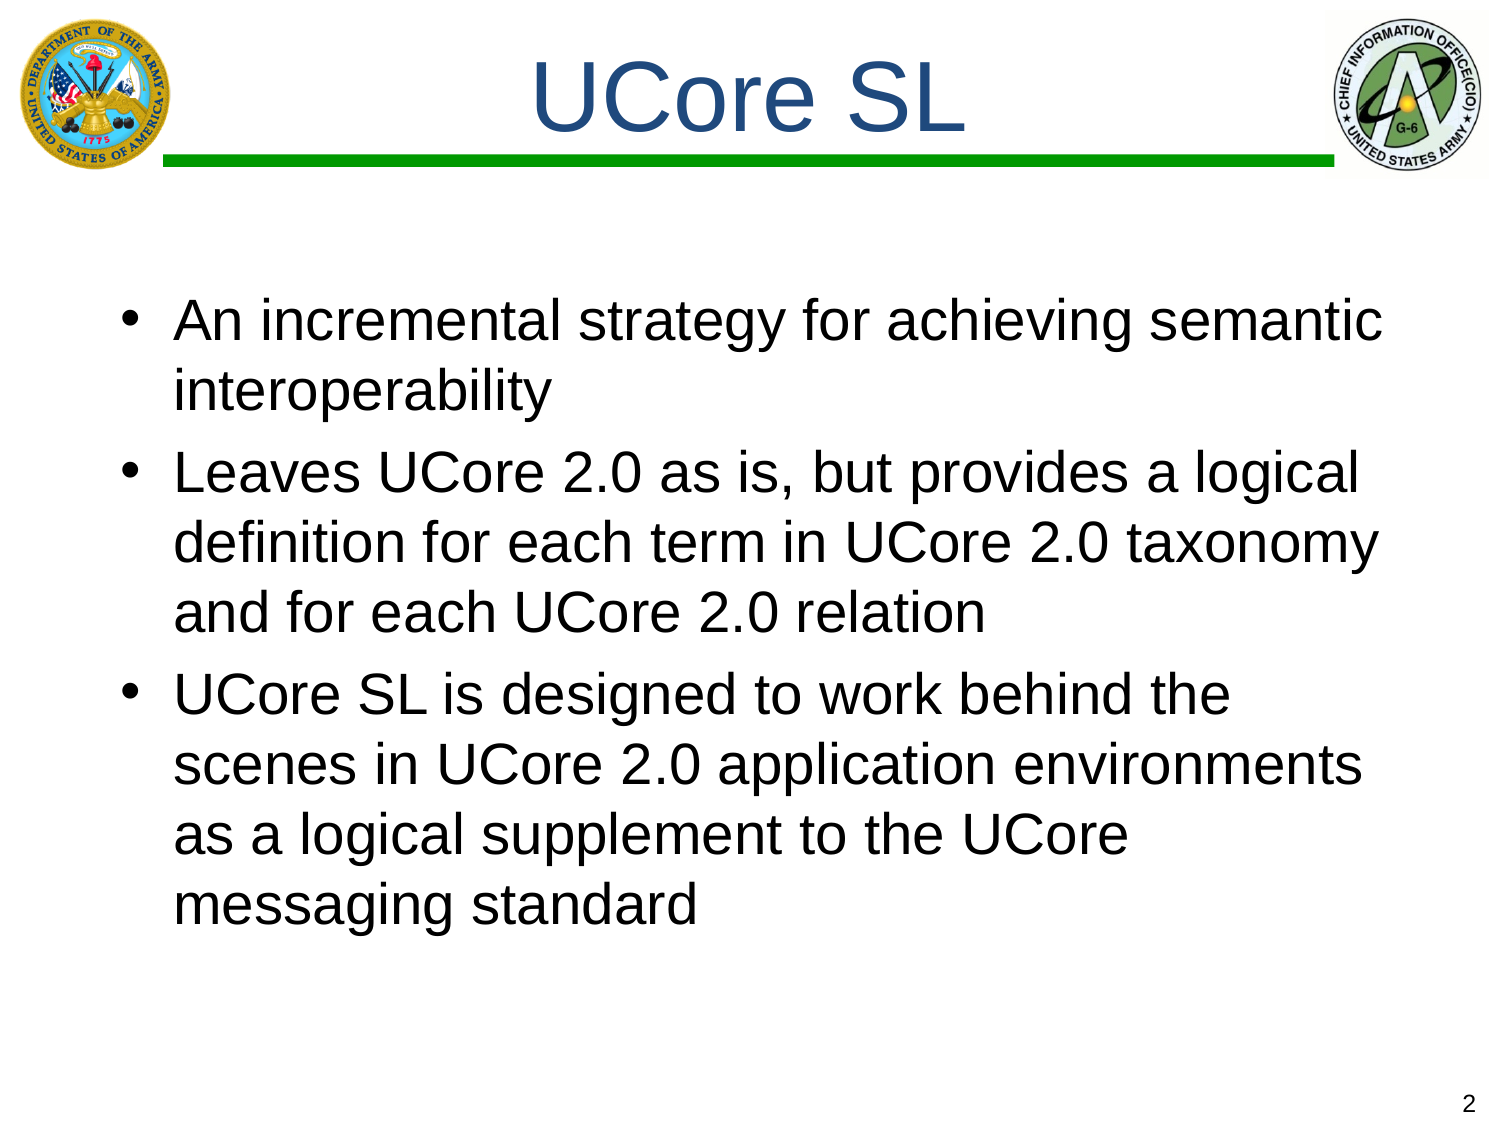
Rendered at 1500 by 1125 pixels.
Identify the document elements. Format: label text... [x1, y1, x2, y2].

picture [14, 13, 175, 174]
title UCore SL [168, 24, 1330, 159]
slide_number 2 [1146, 1064, 1492, 1125]
list An incremental strategy for achieving semantic interoperability Leaves UCore 2.0 as is, but provides a logical definition for each term in UCore 2.0 taxonomy and for each UCore 2.0 relation UCore SL is designed to work behind the scenes in UCore 2.0 application environments as a logical supplement to the UCore messaging standard [87, 275, 1438, 855]
picture [1325, 10, 1489, 179]
